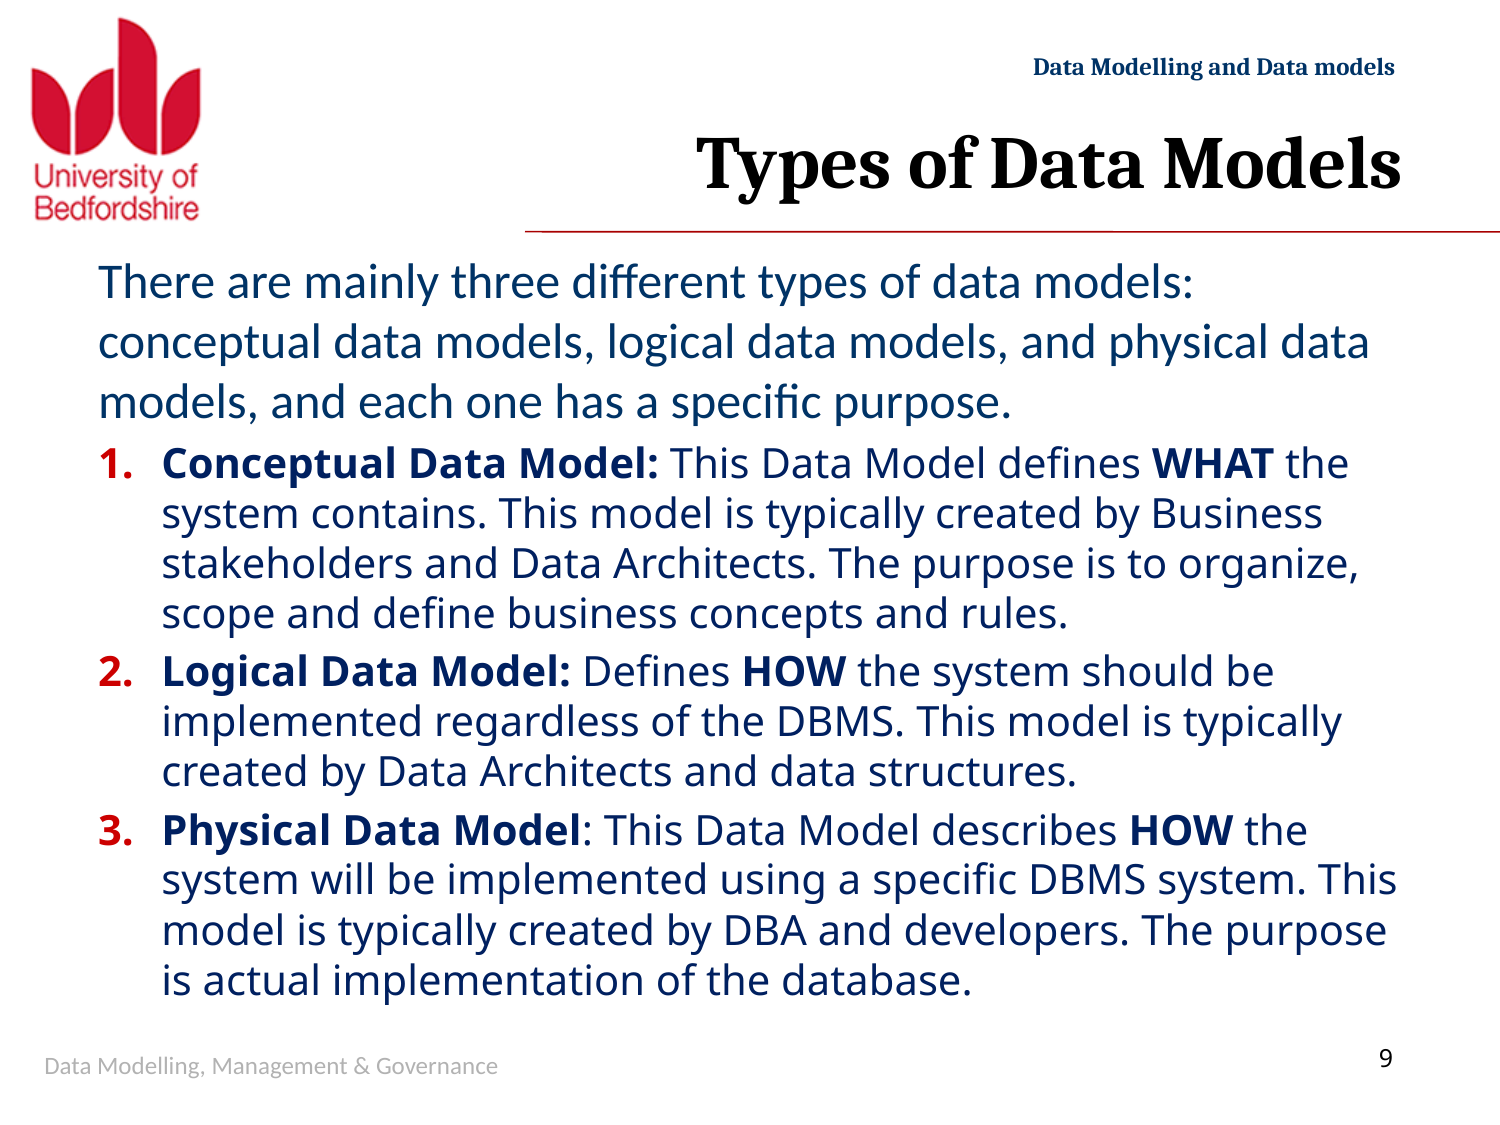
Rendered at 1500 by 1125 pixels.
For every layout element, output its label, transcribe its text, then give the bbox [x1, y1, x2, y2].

footer Data Modelling, Management & Governance [29, 1035, 691, 1095]
title Types of Data Models [268, 101, 1419, 215]
list There are mainly three different types of data models: conceptual data models, logical data models, and physical data models, and each one has a specific purpose. Conceptual Data Model: This Data Model defines WHAT the system contains. This model is typically created by Business stakeholders and Data Architects. The purpose is to organize, scope and define business concepts and rules. Logical Data Model: Defines HOW the system should be implemented regardless of the DBMS. This model is typically created by Data Architects and data structures. Physical Data Model: This Data Model describes HOW the system will be implemented using a specific DBMS system. This model is typically created by DBA and developers. The purpose is actual implementation of the database. [83, 240, 1419, 1009]
picture [0, 0, 237, 236]
